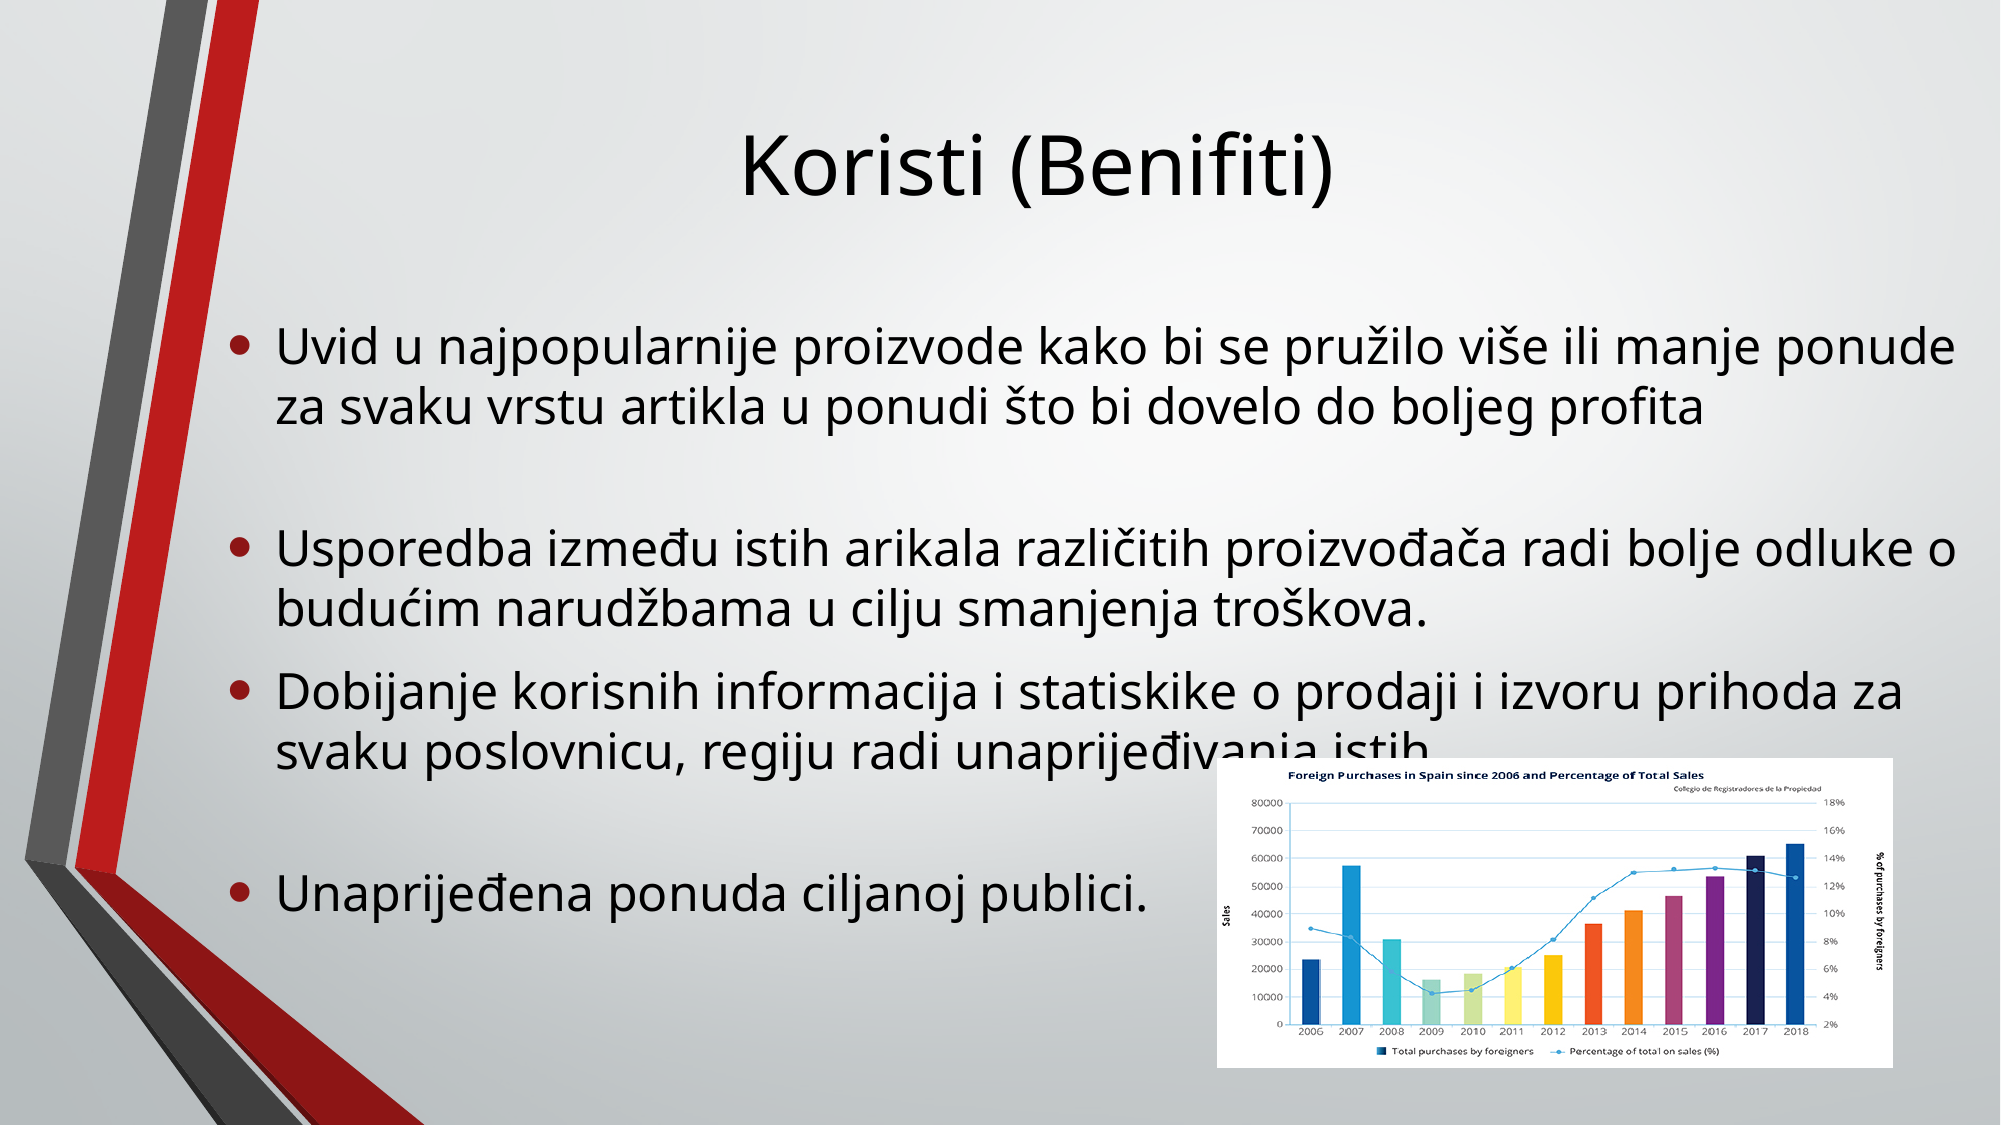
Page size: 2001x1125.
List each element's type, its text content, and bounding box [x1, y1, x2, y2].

title Koristi (Benifiti) [215, 18, 1859, 268]
list Uvid u najpopularnije proizvode kako bi se pružilo više ili manje ponude za svaku vrstu artikla u ponudi što bi dovelo do boljeg profita Usporedba između istih arikala različitih proizvođača radi bolje odluke o budućim narudžbama u cilju smanjenja troškova. Dobijanje korisnih informacija i statiskike o prodaji i izvoru prihoda za svaku poslovnicu, regiju radi unaprijeđivanja istih. Unaprijeđena ponuda ciljanoj publici. [213, 268, 1980, 968]
picture [1216, 758, 1893, 1068]
